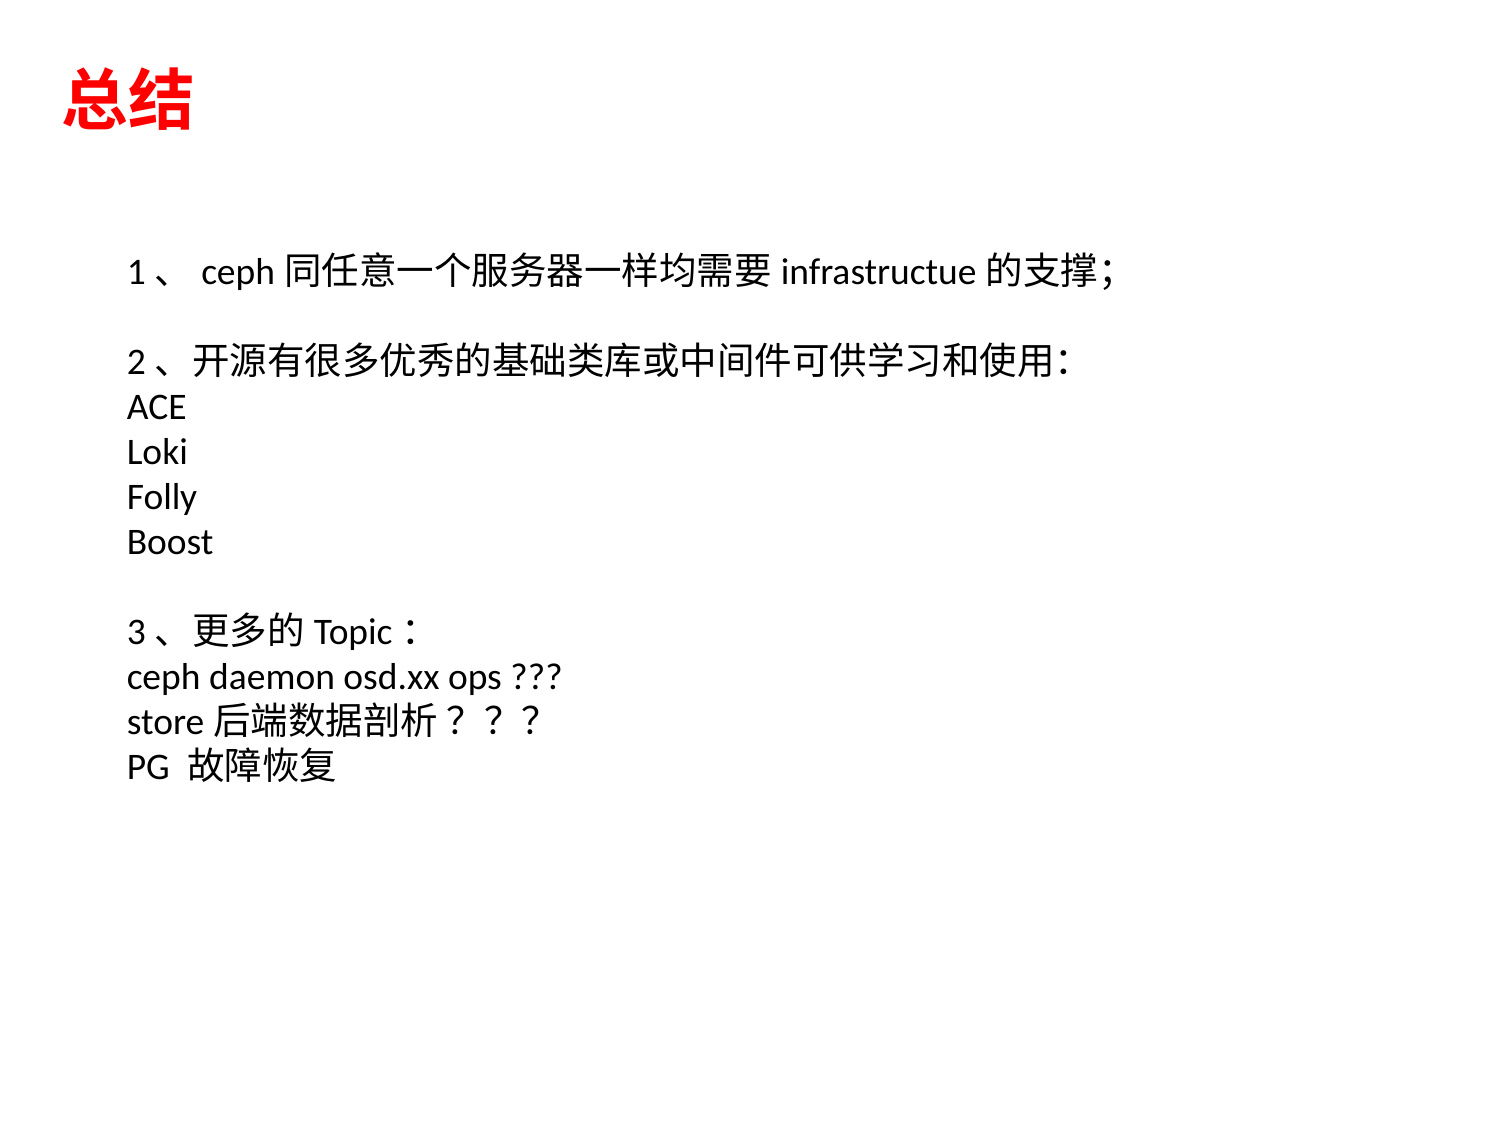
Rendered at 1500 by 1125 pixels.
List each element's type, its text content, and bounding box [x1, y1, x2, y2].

text_box 1、ceph同任意一个服务器一样均需要infrastructue的支撑； 2、开源有很多优秀的基础类库或中间件可供学习和使用： ACE Loki Folly Boost 3、更多的Topic： ceph daemon osd.xx ops ??? store后端数据剖析 ？？？ PG 故障恢复 [112, 239, 1376, 840]
text_box 总结 [47, 50, 325, 146]
